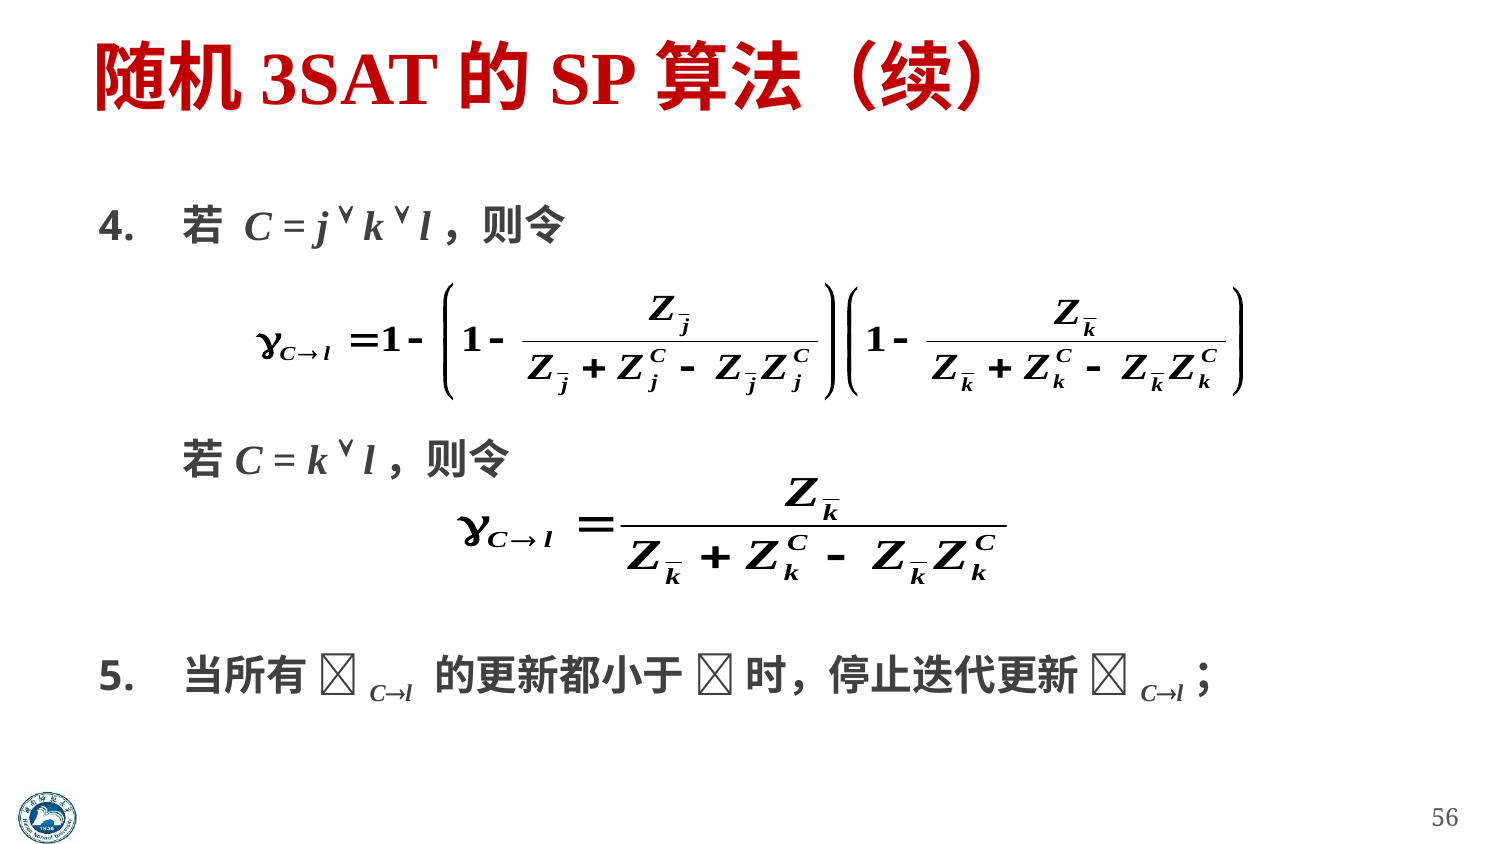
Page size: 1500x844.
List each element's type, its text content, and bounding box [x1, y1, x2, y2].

picture [17, 791, 77, 844]
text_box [250, 277, 1256, 406]
list 若 C = j  k  l，则令 若C = k  l，则令 当所有 Cl 的更新都小于  时，停止迭代更新 Cl； [83, 191, 1384, 714]
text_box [449, 464, 1018, 594]
title 随机3SAT的SP算法（续） [77, 32, 1428, 128]
slide_number 56 [1426, 795, 1495, 841]
